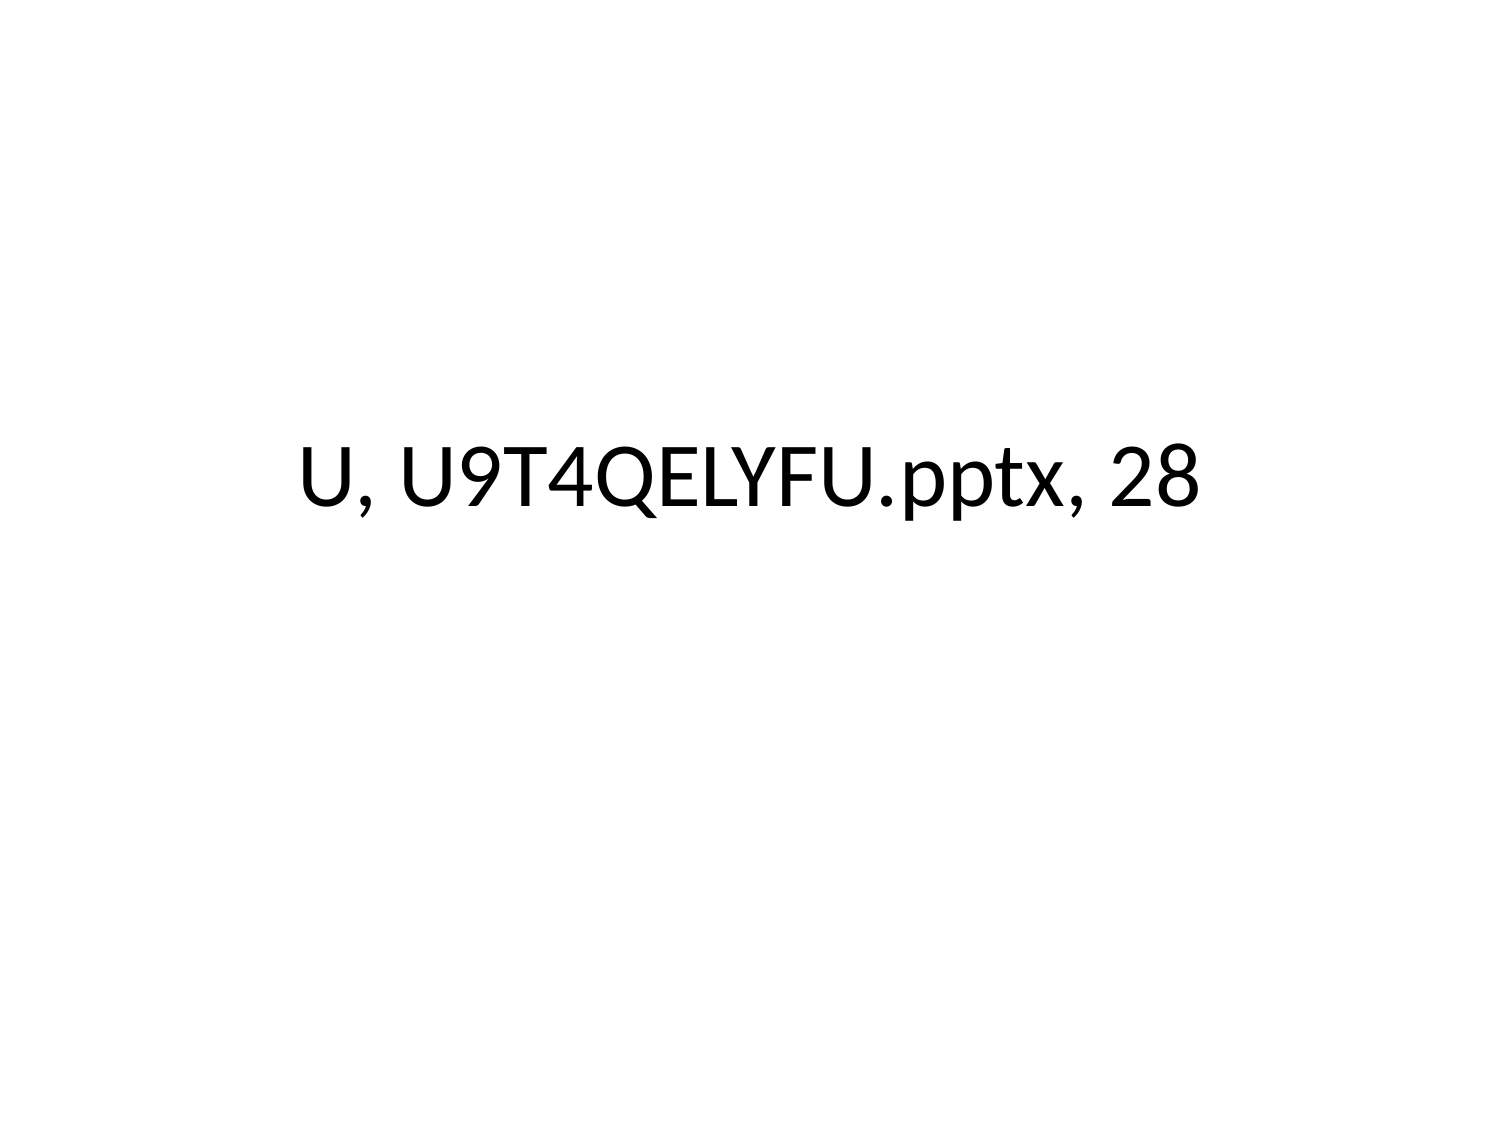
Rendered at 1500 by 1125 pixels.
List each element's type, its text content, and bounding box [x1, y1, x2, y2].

title U, U9T4QELYFU.pptx, 28 [112, 349, 1388, 591]
